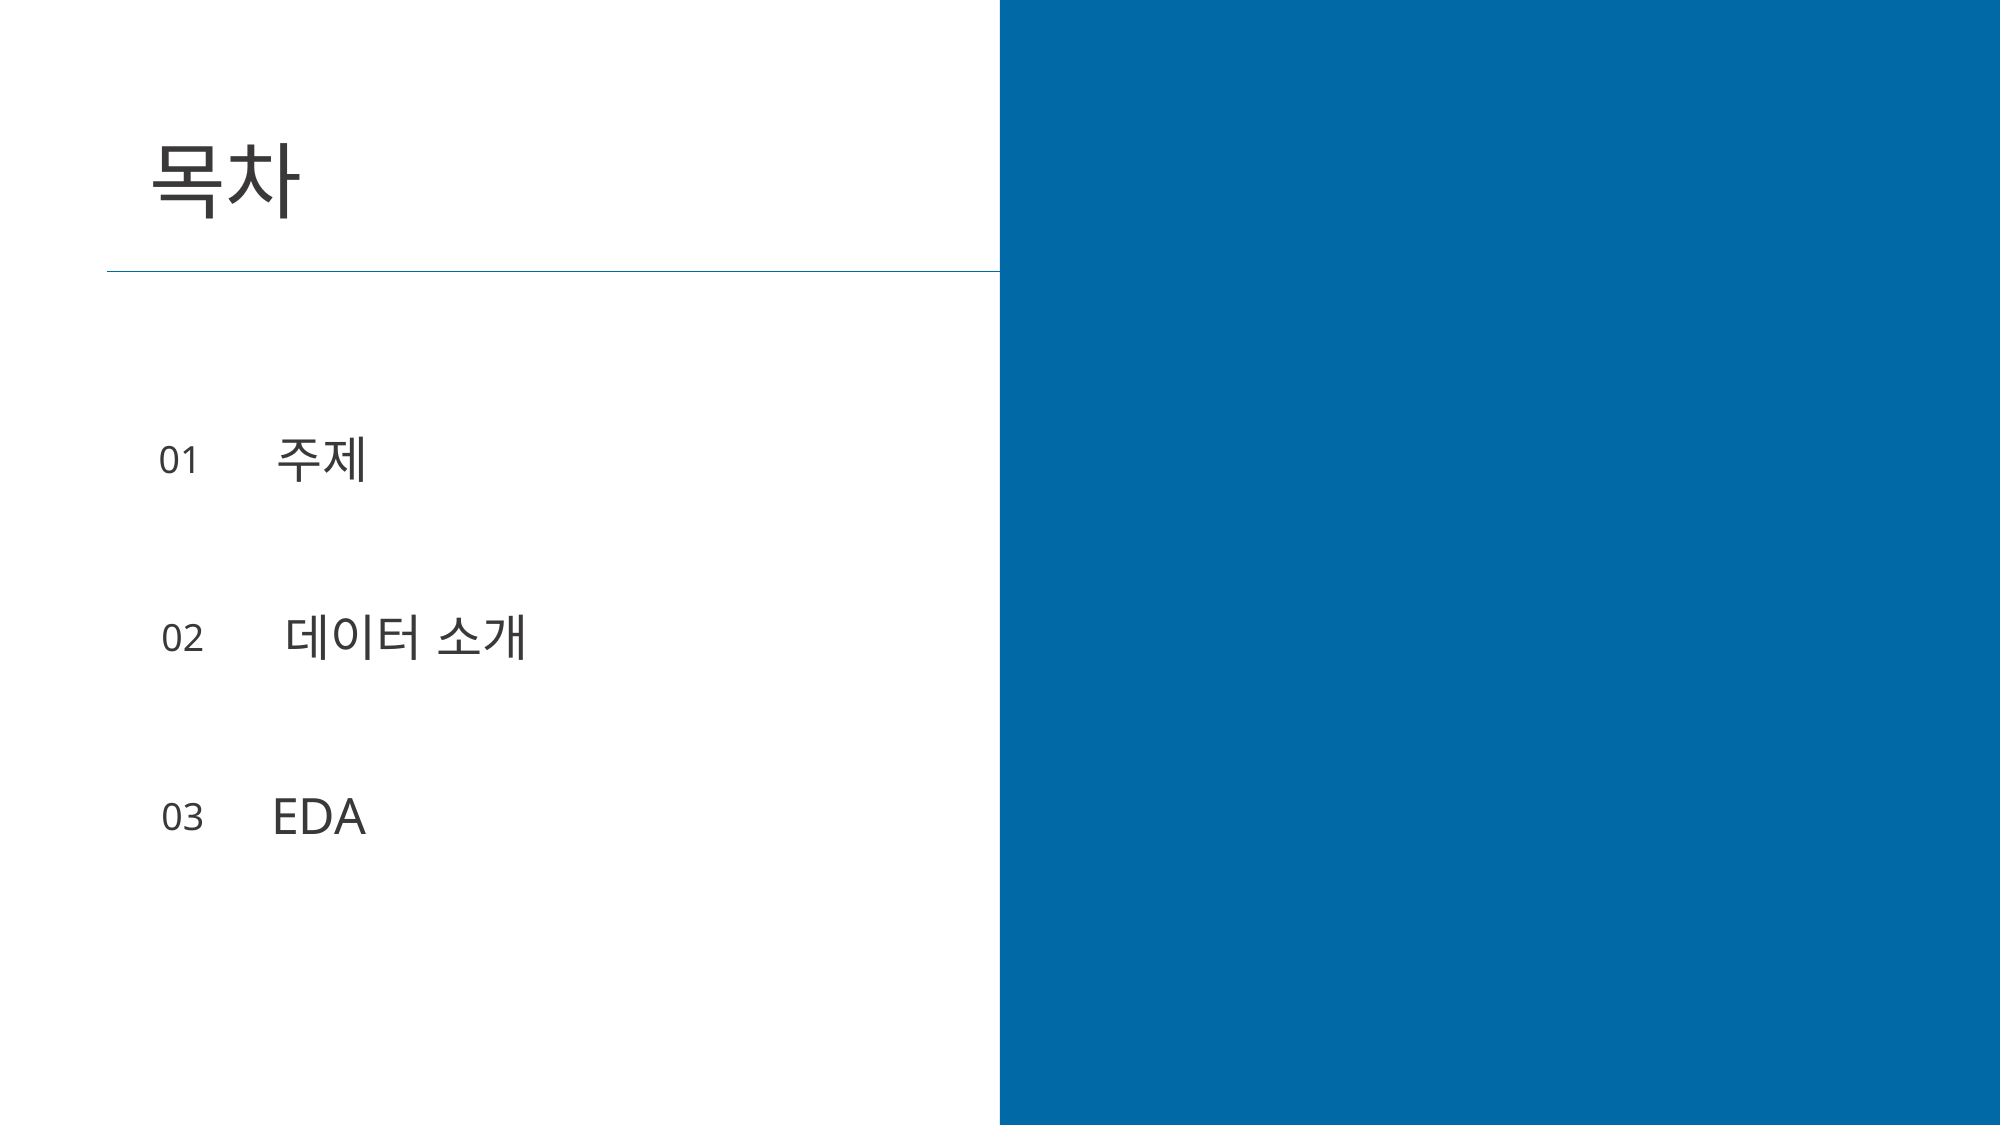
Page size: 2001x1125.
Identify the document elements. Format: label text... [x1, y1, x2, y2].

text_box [142, 777, 382, 854]
text_box [999, 0, 2000, 1125]
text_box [142, 599, 557, 675]
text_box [143, 420, 389, 497]
text_box 목차 [134, 121, 318, 237]
